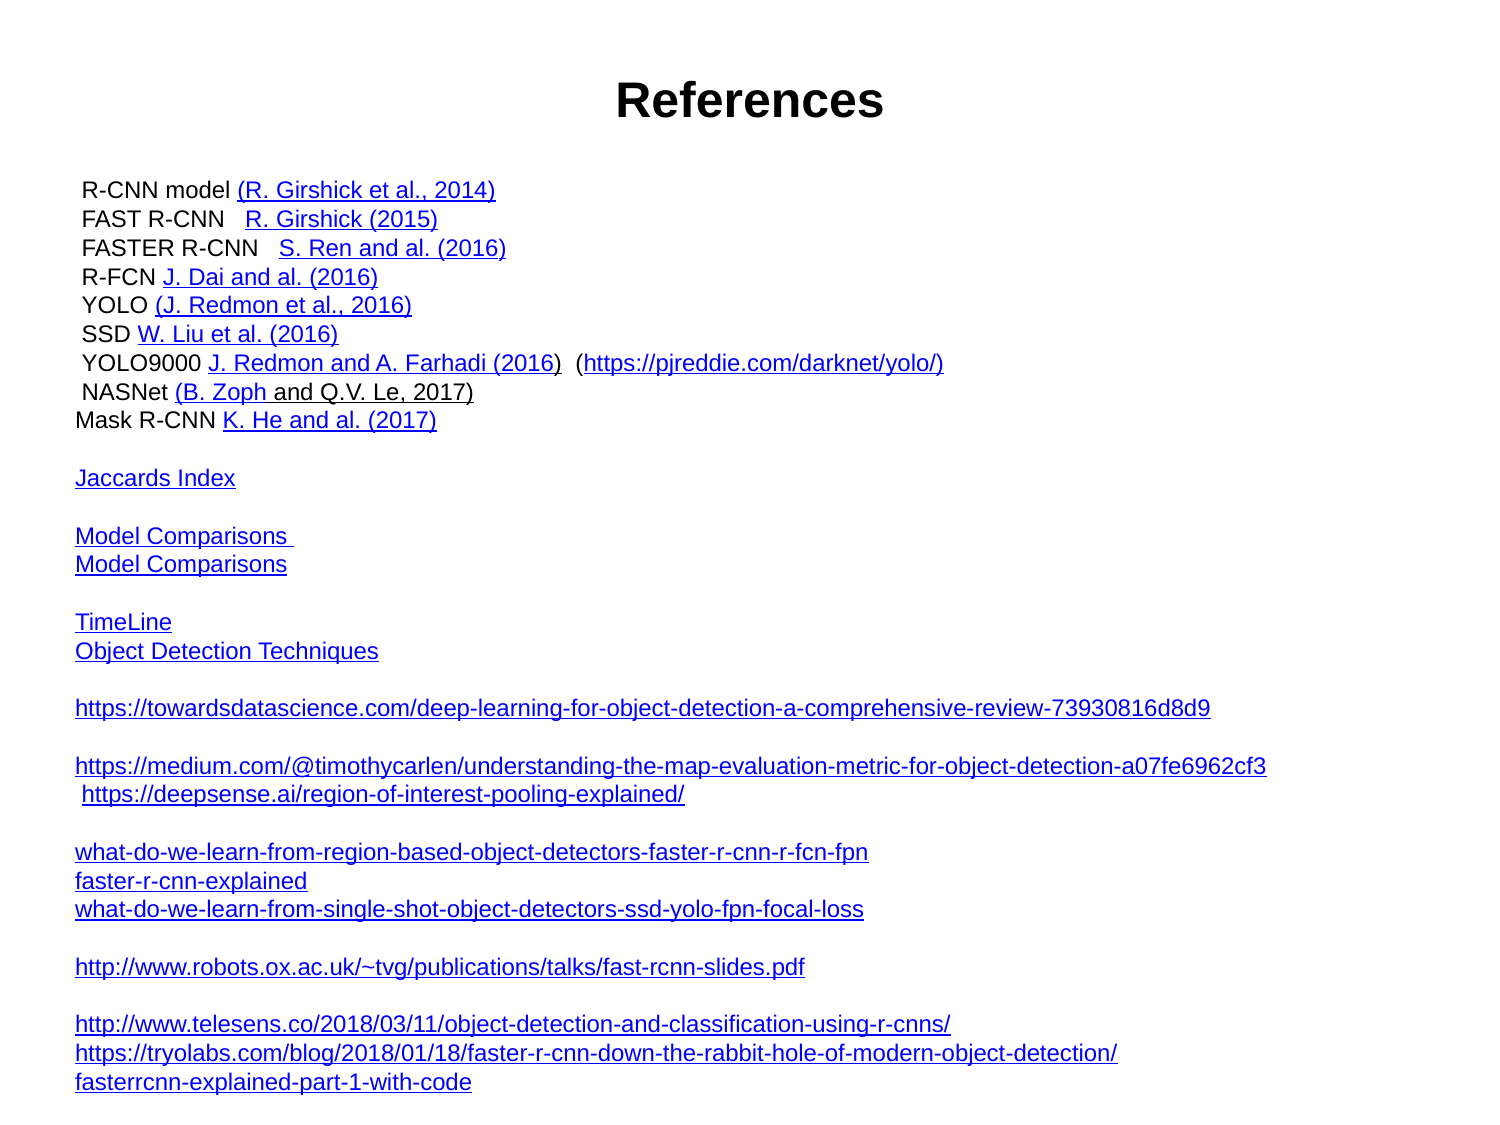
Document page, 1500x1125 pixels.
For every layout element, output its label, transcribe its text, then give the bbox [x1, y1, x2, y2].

subtitle R-CNN model (R. Girshick et al., 2014) FAST R-CNN R. Girshick (2015) FASTER R-CNN S. Ren and al. (2016) R-FCN J. Dai and al. (2016) YOLO (J. Redmon et al., 2016) SSD W. Liu et al. (2016) YOLO9000 J. Redmon and A. Farhadi (2016) (https://pjreddie.com/darknet/yolo/) NASNet (B. Zoph and Q.V. Le, 2017) Mask R-CNN K. He and al. (2017) Jaccards Index Model Comparisons Model Comparisons TimeLine Object Detection Techniques https://towardsdatascience.com/deep-learning-for-object-detection-a-comprehensive-review-73930816d8d9 https://medium.com/@timothycarlen/understanding-the-map-evaluation-metric-for-object-detection-a07fe6962cf3 https://deepsense.ai/region-of-interest-pooling-explained/ what-do-we-learn-from-region-based-object-detectors-faster-r-cnn-r-fcn-fpn faster-r-cnn-explained what-do-we-learn-from-single-shot-object-detectors-ssd-yolo-fpn-focal-loss http://www.robots.ox.ac.uk/~tvg/publications/talks/fast-rcnn-slides.pdf http://www.telesens.co/2018/03/11/object-detection-and-classification-using-r-cnns/ https://tryolabs.com/blog/2018/01/18/faster-r-cnn-down-the-rabbit-hole-of-modern-object-detection/ fasterrcnn-explained-part-1-with-code [75, 174, 1475, 1100]
title References [75, 44, 1425, 150]
